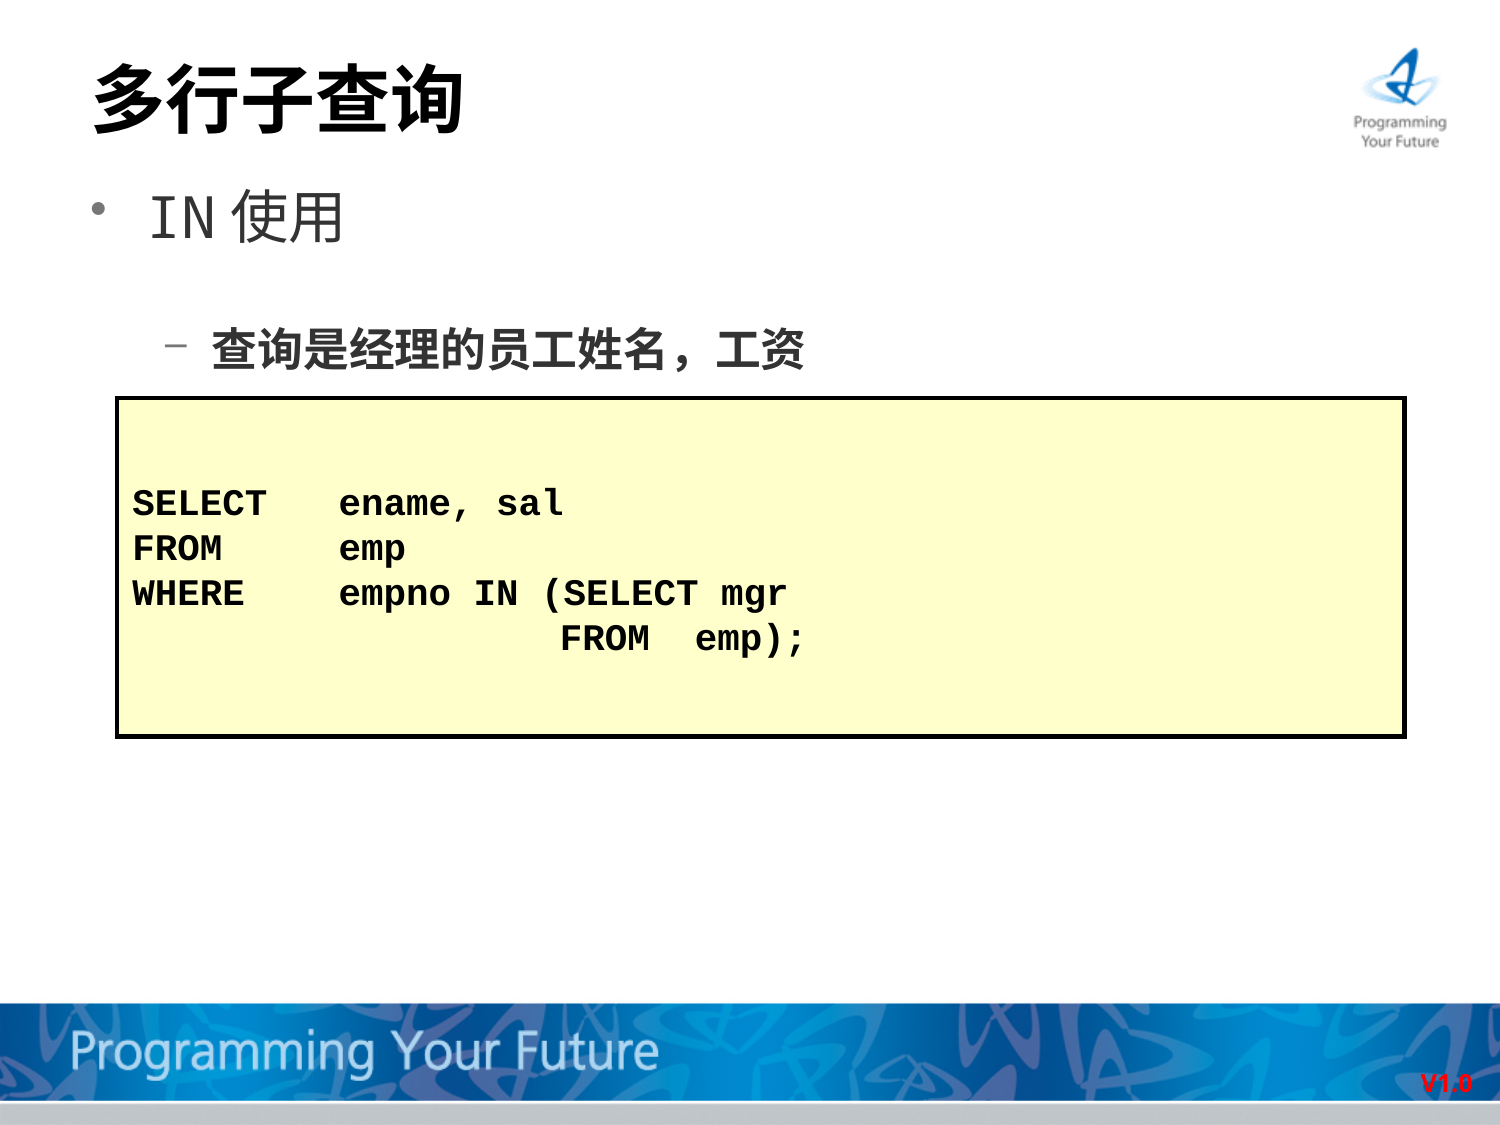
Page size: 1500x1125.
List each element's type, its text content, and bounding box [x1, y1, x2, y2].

title 多行子查询 [74, 44, 1271, 162]
list IN使用 查询是经理的员工姓名，工资 [74, 172, 1412, 988]
picture [0, 997, 1500, 1125]
picture [1340, 42, 1461, 157]
text_box SELECT ename, sal FROM emp WHERE empno IN (SELECT mgr FROM emp); [117, 398, 1405, 737]
